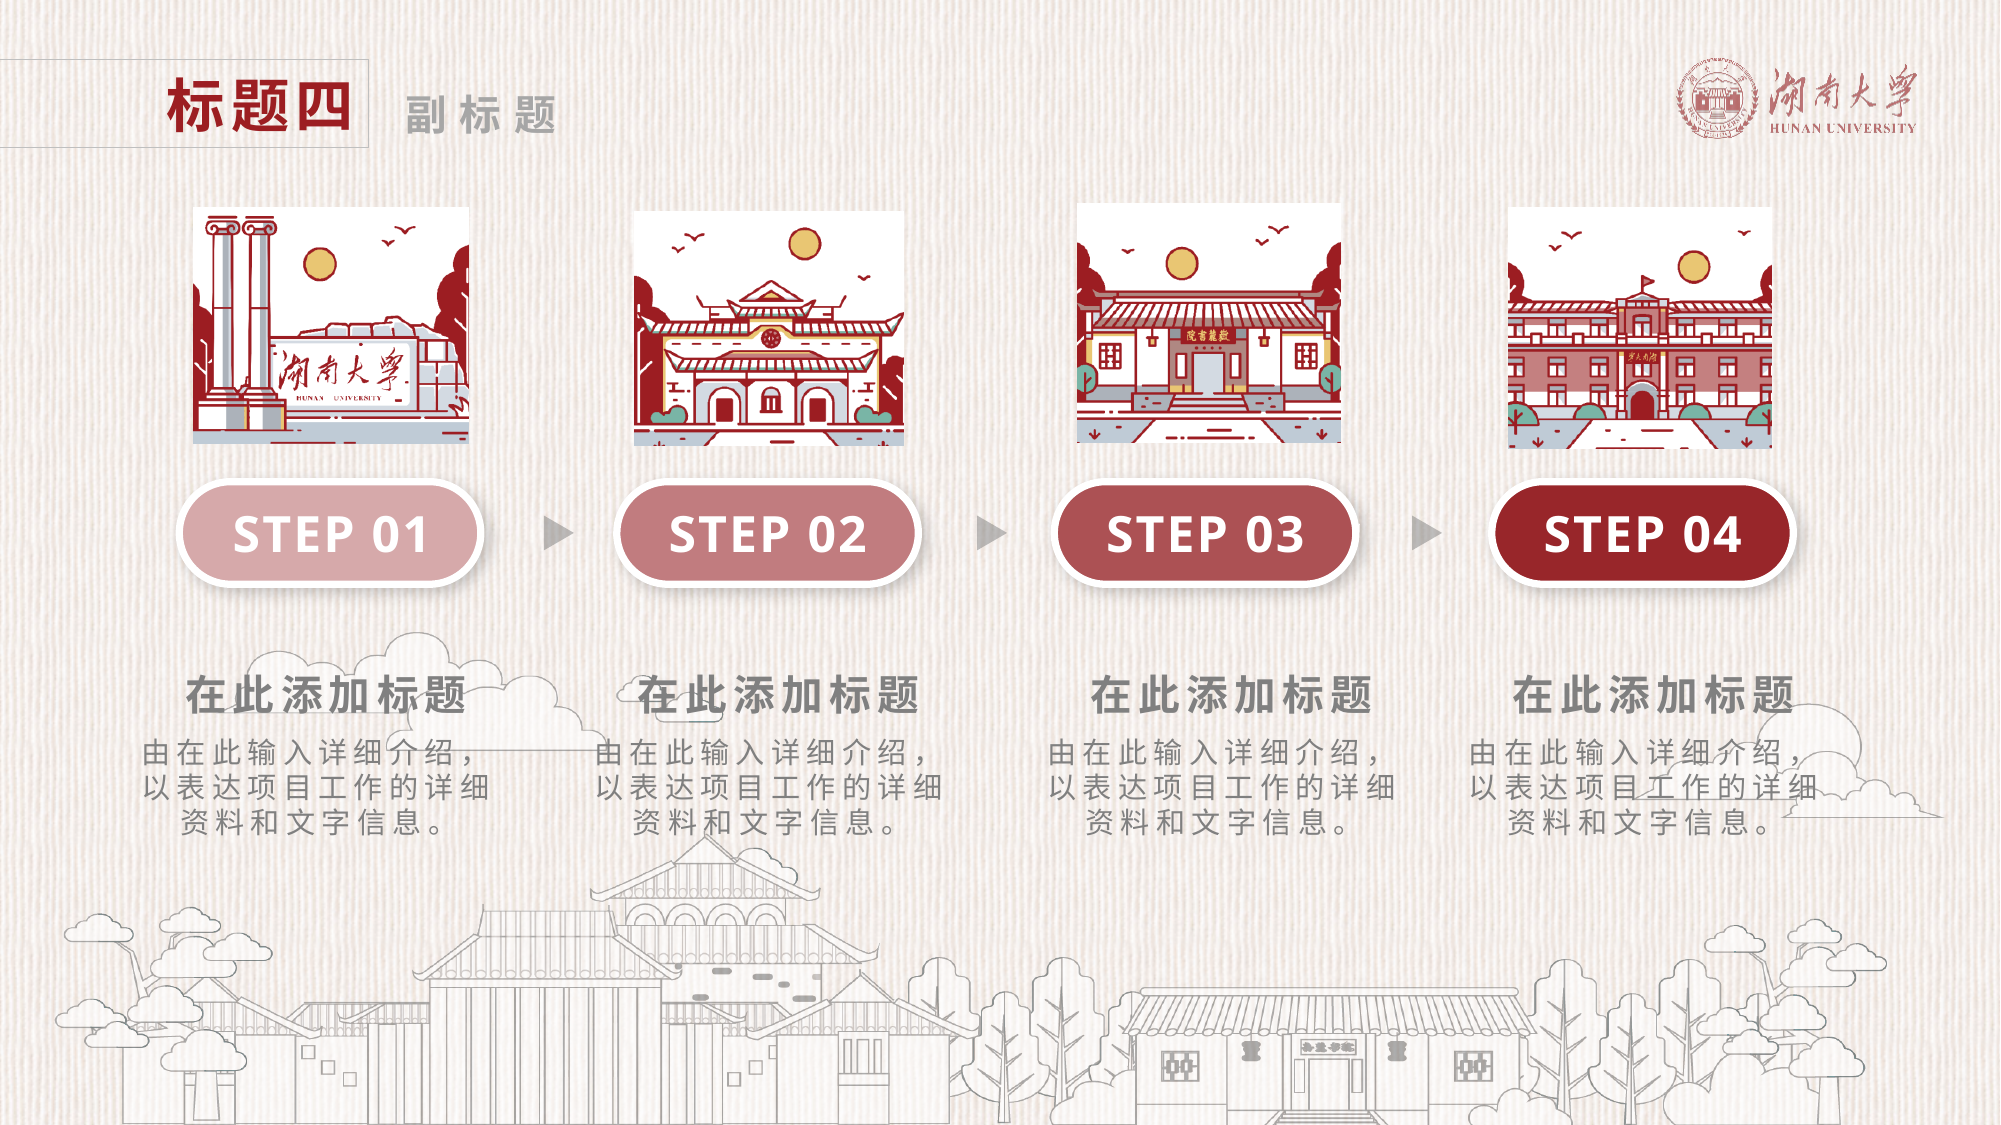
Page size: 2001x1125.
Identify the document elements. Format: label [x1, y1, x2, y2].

picture [1676, 51, 1929, 147]
text_box [114, 207, 524, 848]
text_box [1441, 207, 1851, 848]
text_box [1020, 203, 1429, 848]
picture [53, 391, 1946, 1125]
text_box [0, 59, 578, 148]
text_box [567, 211, 976, 848]
